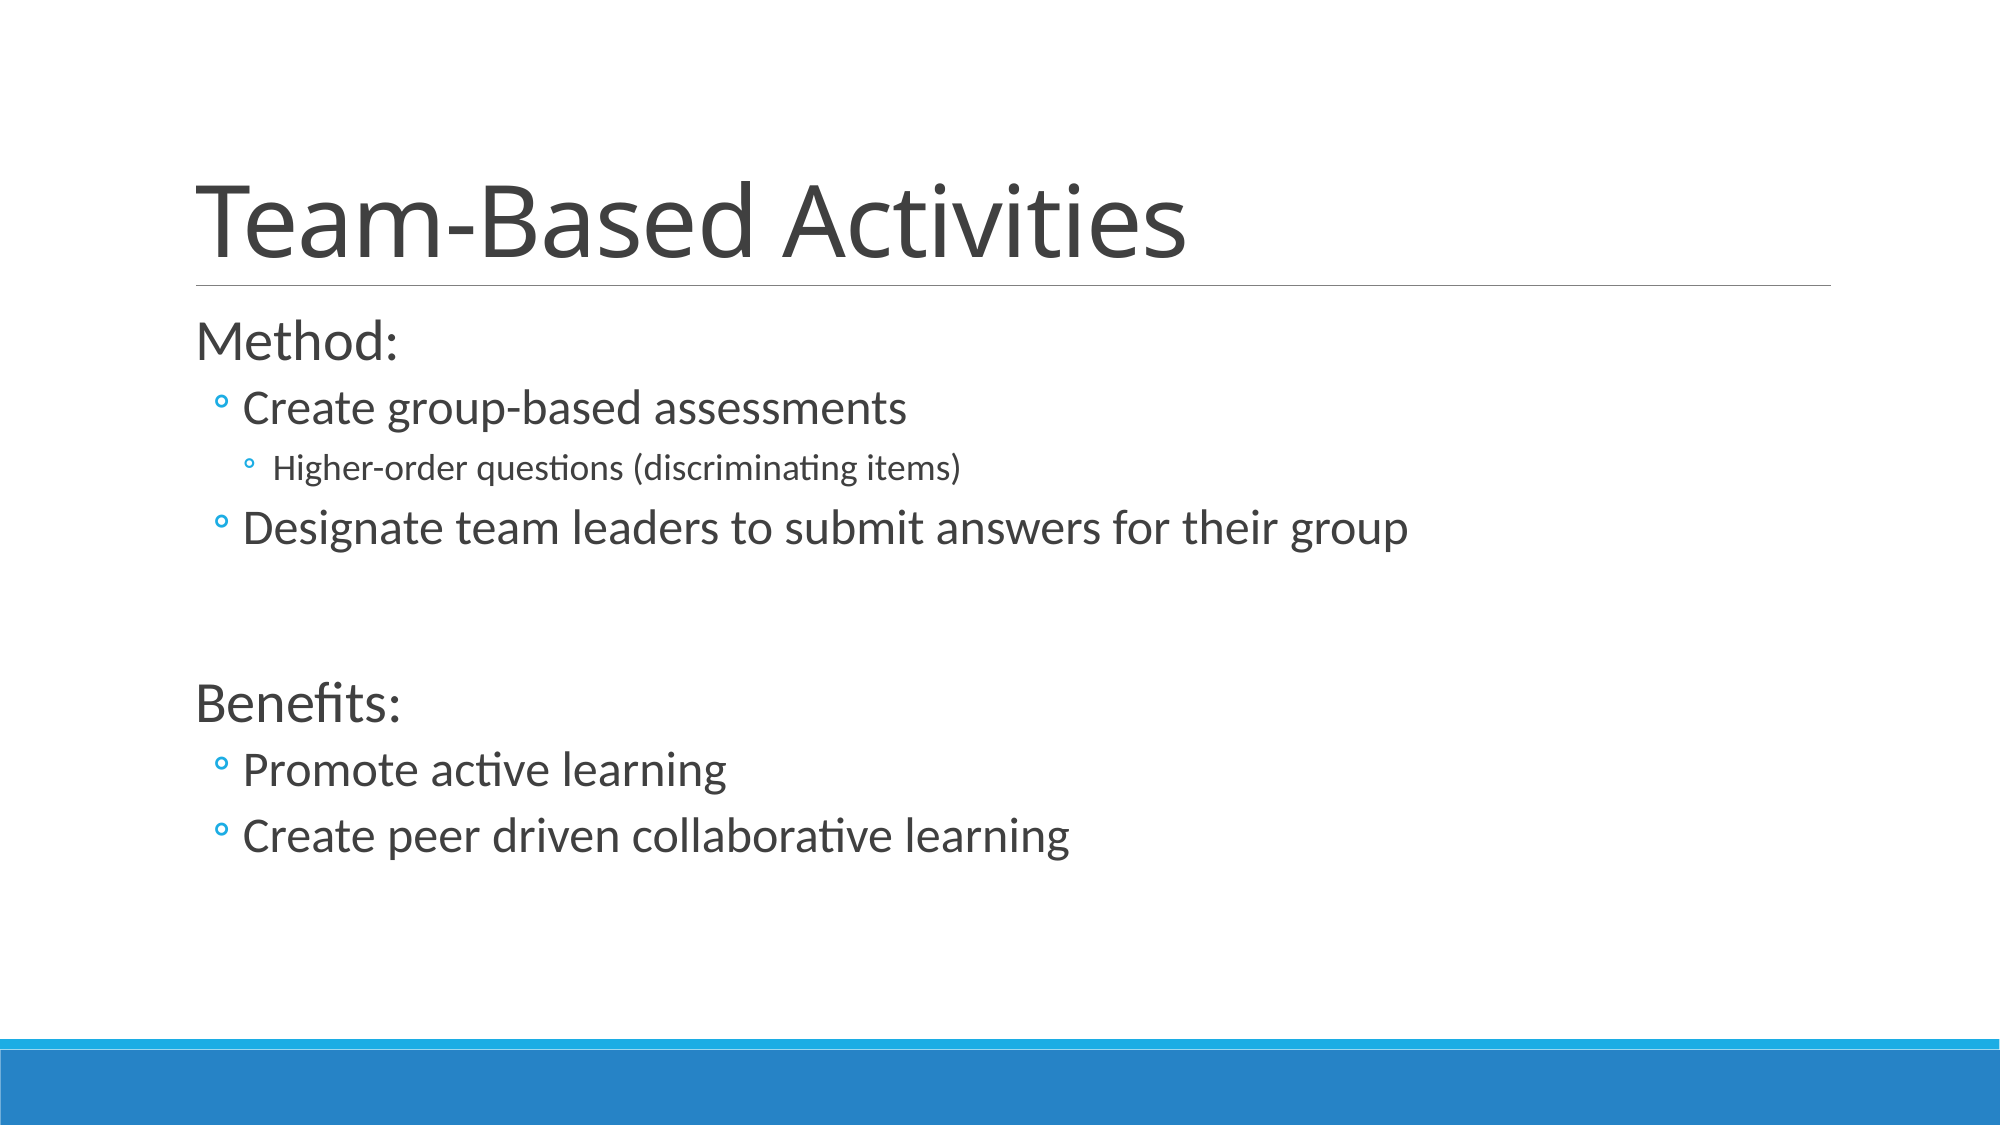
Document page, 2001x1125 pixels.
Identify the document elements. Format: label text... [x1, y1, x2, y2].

list Method: Create group-based assessments Higher-order questions (discriminating items) Designate team leaders to submit answers for their group Benefits: Promote active learning Create peer driven collaborative learning [180, 302, 1830, 963]
title Team-Based Activities [180, 47, 1830, 285]
